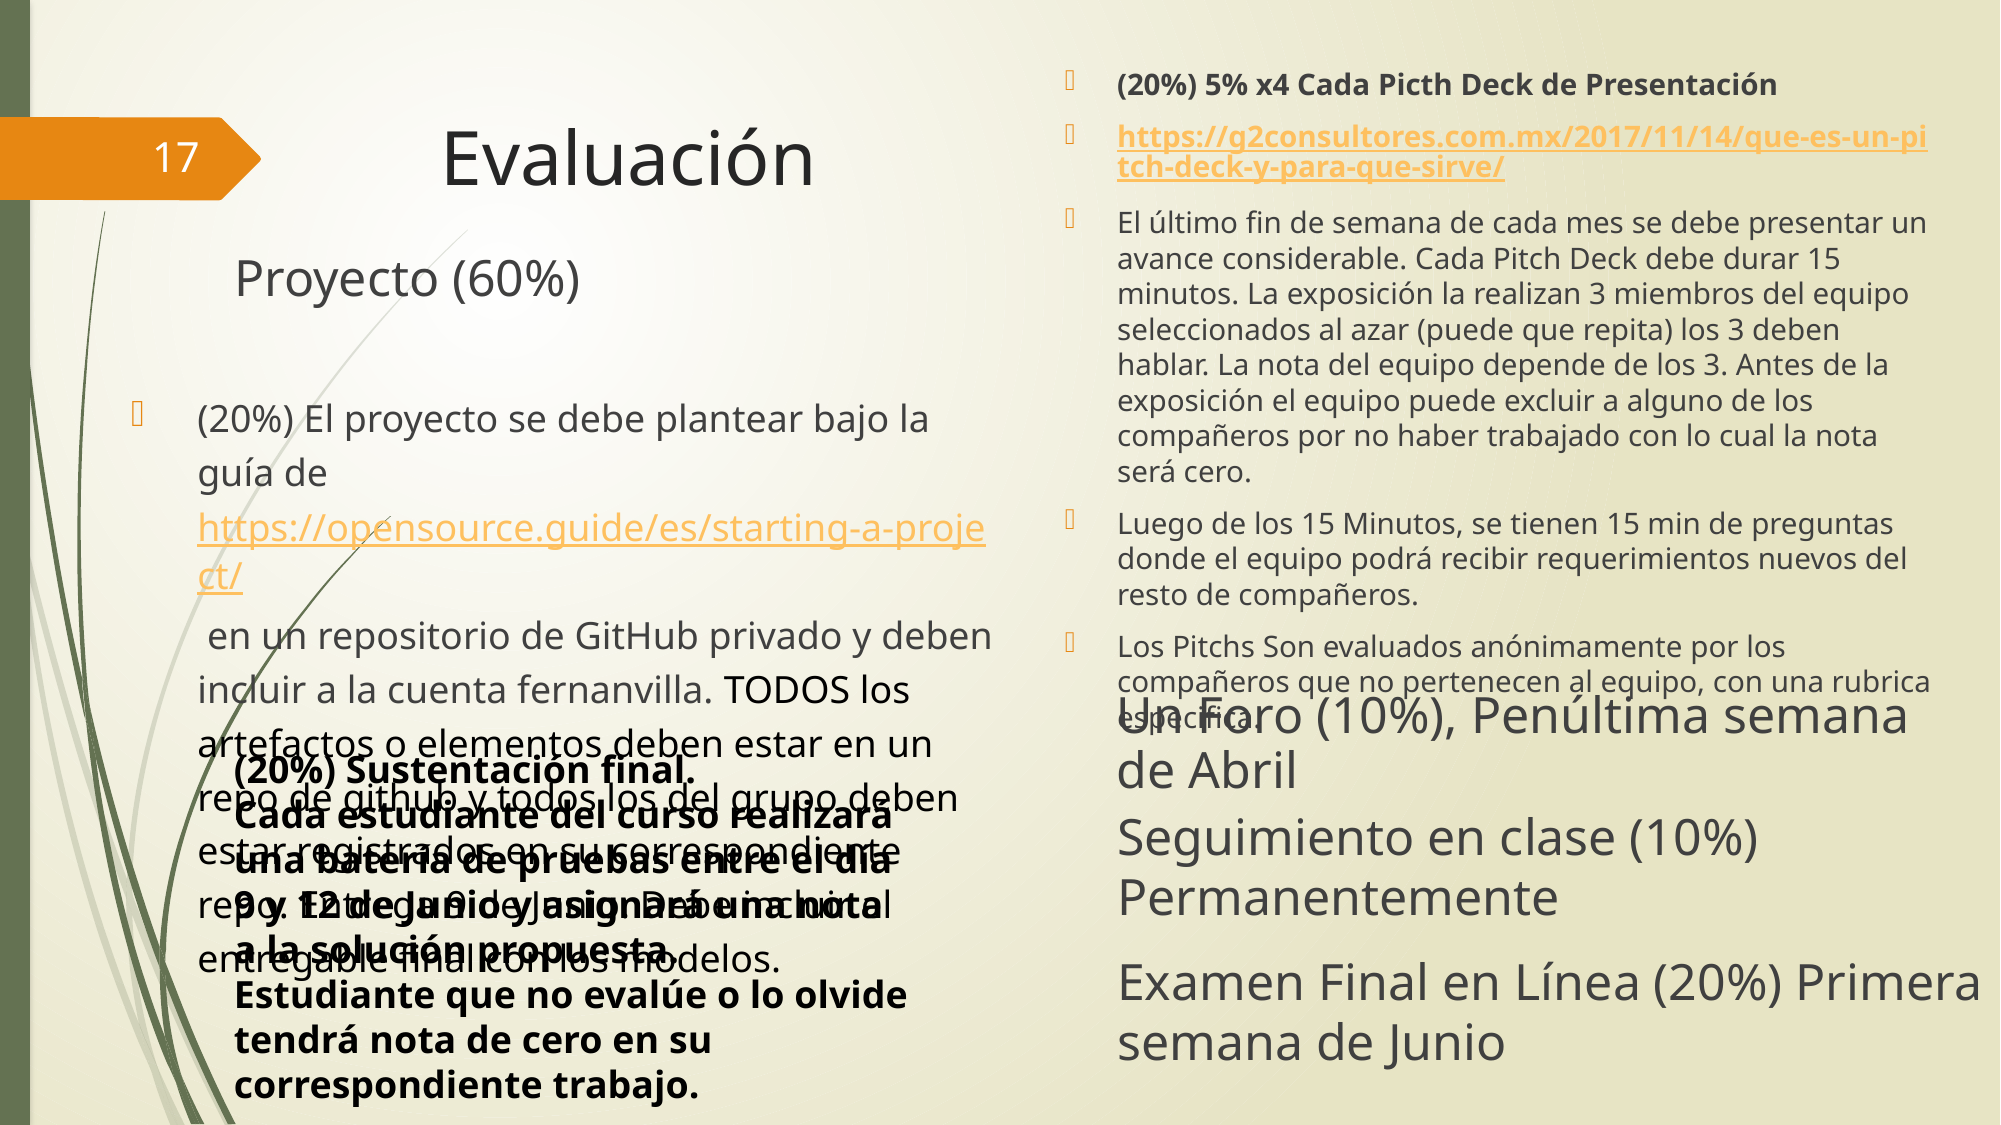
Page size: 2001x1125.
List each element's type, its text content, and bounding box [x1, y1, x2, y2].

list (20%) 5% x4 Cada Picth Deck de Presentación https://g2consultores.com.mx/2017/11/14/que-es-un-pitch-deck-y-para-que-sirve/ El último fin de semana de cada mes se debe presentar un avance considerable. Cada Pitch Deck debe durar 15 minutos. La exposición la realizan 3 miembros del equipo seleccionados al azar (puede que repita) los 3 deben hablar. La nota del equipo depende de los 3. Antes de la exposición el equipo puede excluir a alguno de los compañeros por no haber trabajado con lo cual la nota será cero. Luego de los 15 Minutos, se tienen 15 min de preguntas donde el equipo podrá recibir requerimientos nuevos del resto de compañeros. Los Pitchs Son evaluados anónimamente por los compañeros que no pertenecen al equipo, con una rubrica especifica. [1049, 58, 1950, 720]
list Examen Final en Línea (20%) Primera semana de Junio [1102, 1018, 2000, 1078]
text_box Un Foro (10%), Penúltima semana de Abril [1116, 690, 1950, 750]
text_box Seguimiento en clase (10%) Permanentemente [1102, 873, 2000, 933]
title Evaluación [425, 102, 1049, 313]
list Proyecto (60%) [219, 219, 425, 312]
list (20%) El proyecto se debe plantear bajo la guía de https://opensource.guide/es/starting-a-project/ en un repositorio de GitHub privado y deben incluir a la cuenta fernanvilla. TODOS los artefactos o elementos deben estar en un repo de github y todos los del grupo deben estar registrados en su correspondiente repo. Entrega 9 de Junio. Debe incluir el entregable final con los modelos. [116, 312, 1014, 1002]
slide_number 17 [87, 129, 216, 190]
text_box (20%) Sustentación final. Cada estudiante del curso realizará una batería de pruebas entre el día 9 y 12 de Junio y asignará una nota a la solución propuesta. Estudiante que no evalúe o lo olvide tendrá nota de cero en su correspondiente trabajo. [219, 738, 929, 1114]
